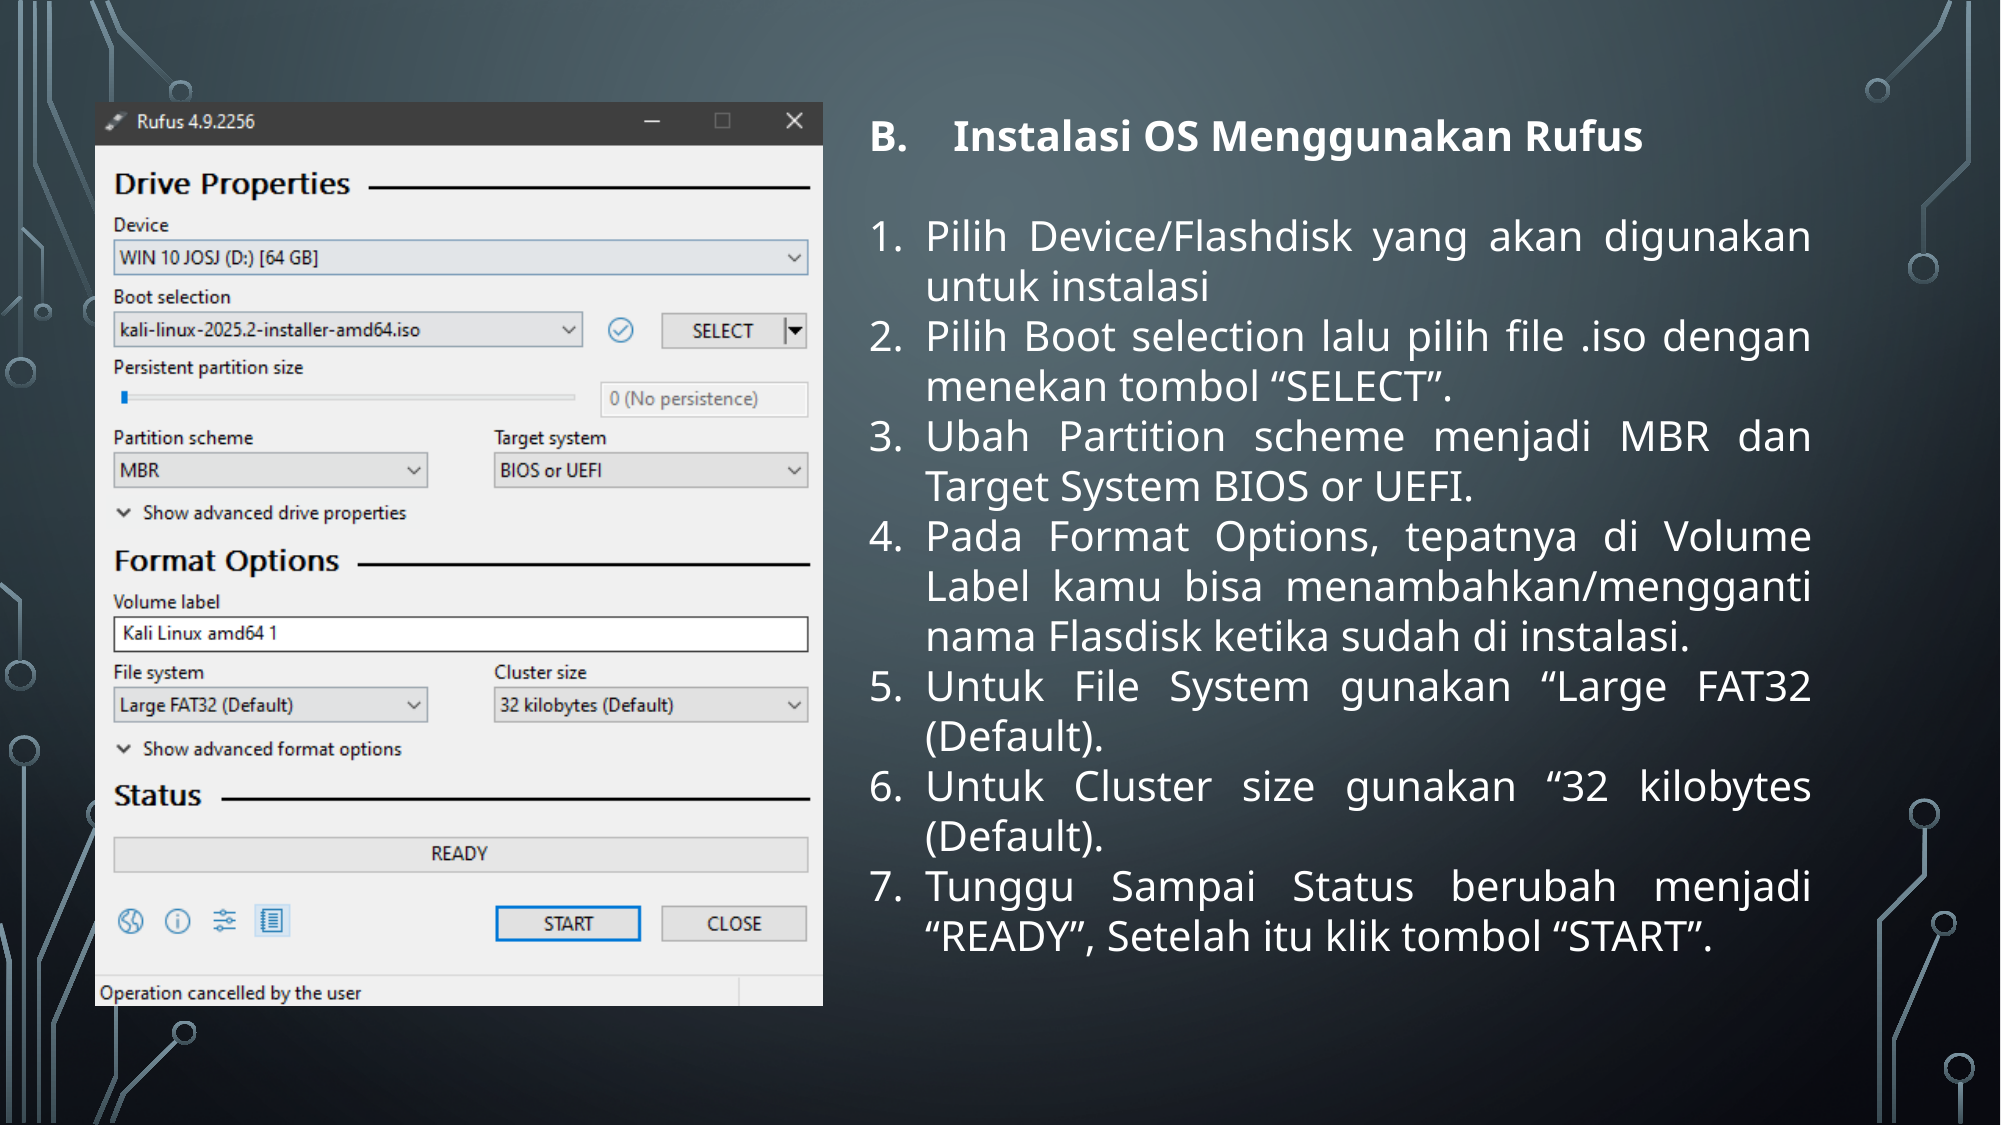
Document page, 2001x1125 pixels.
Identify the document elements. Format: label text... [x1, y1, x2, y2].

picture [95, 102, 823, 1006]
text_box Instalasi OS Menggunakan Rufus Pilih Device/Flashdisk yang akan digunakan untuk instalasi Pilih Boot selection lalu pilih file .iso dengan menekan tombol “SELECT”. Ubah Partition scheme menjadi MBR dan Target System BIOS or UEFI. Pada Format Options, tepatnya di Volume Label kamu bisa menambahkan/mengganti nama Flasdisk ketika sudah di instalasi. Untuk File System gunakan “Large FAT32 (Default). Untuk Cluster size gunakan “32 kilobytes (Default). Tunggu Sampai Status berubah menjadi “READY”, Setelah itu klik tombol “START”. [854, 102, 1828, 1118]
